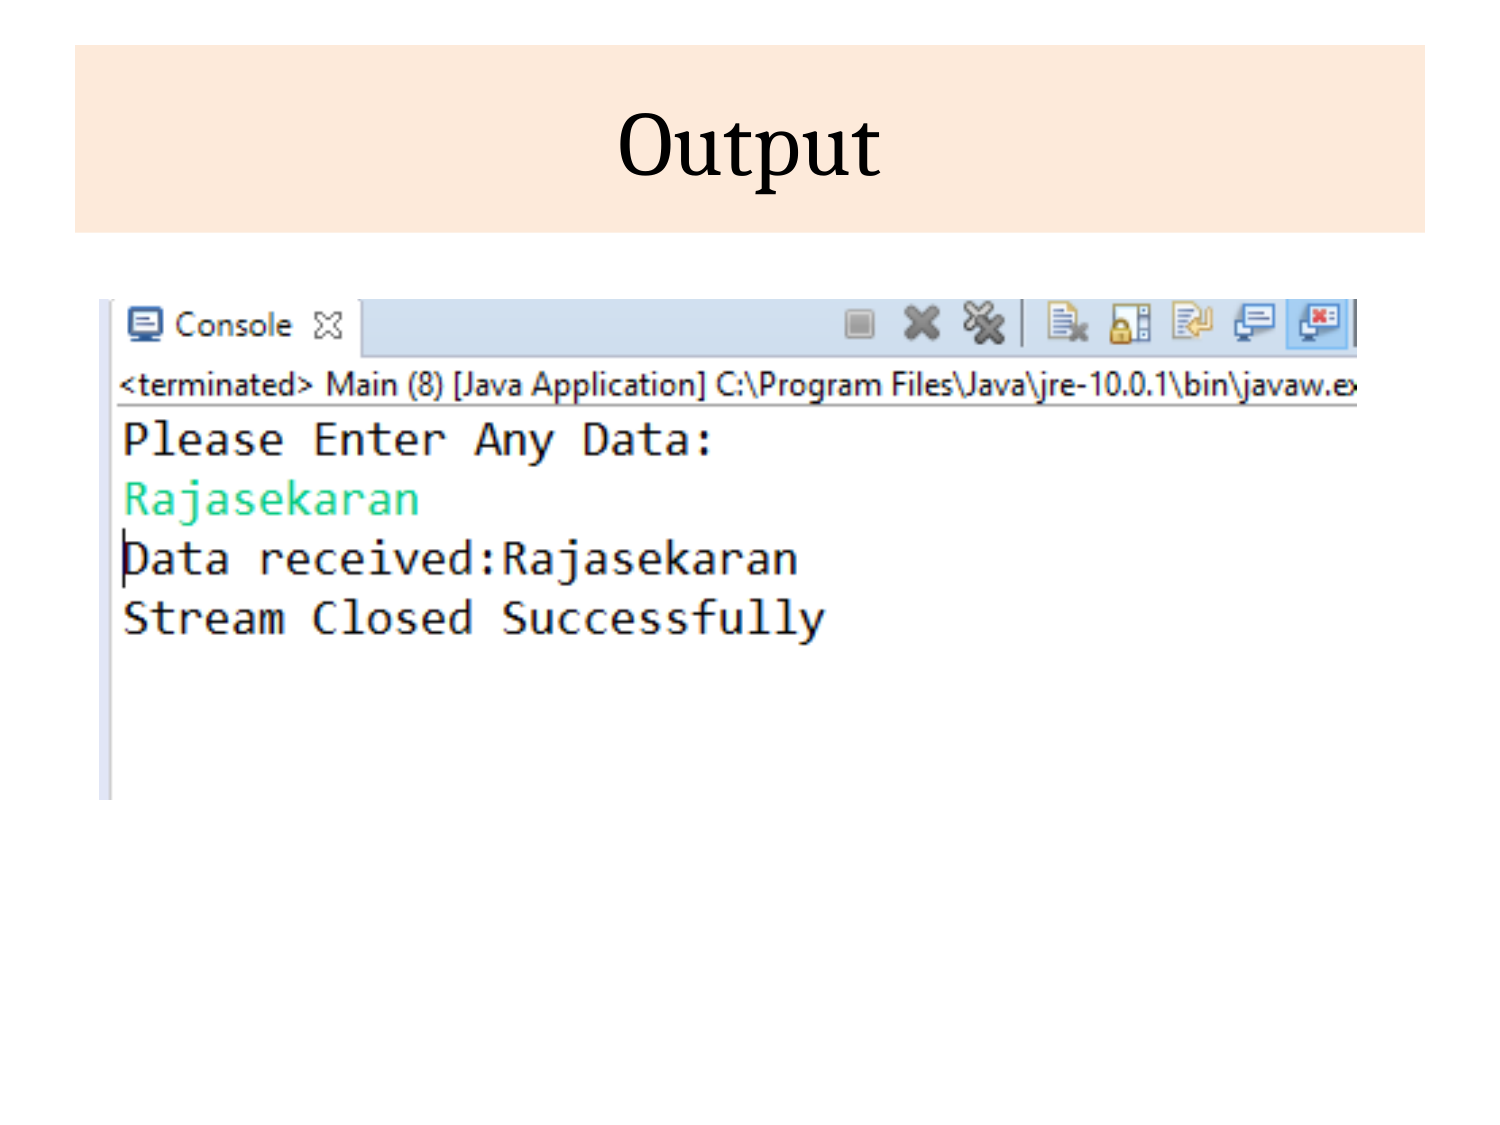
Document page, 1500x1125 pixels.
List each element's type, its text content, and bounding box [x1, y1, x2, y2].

picture [99, 299, 1357, 801]
title Output [75, 45, 1425, 233]
